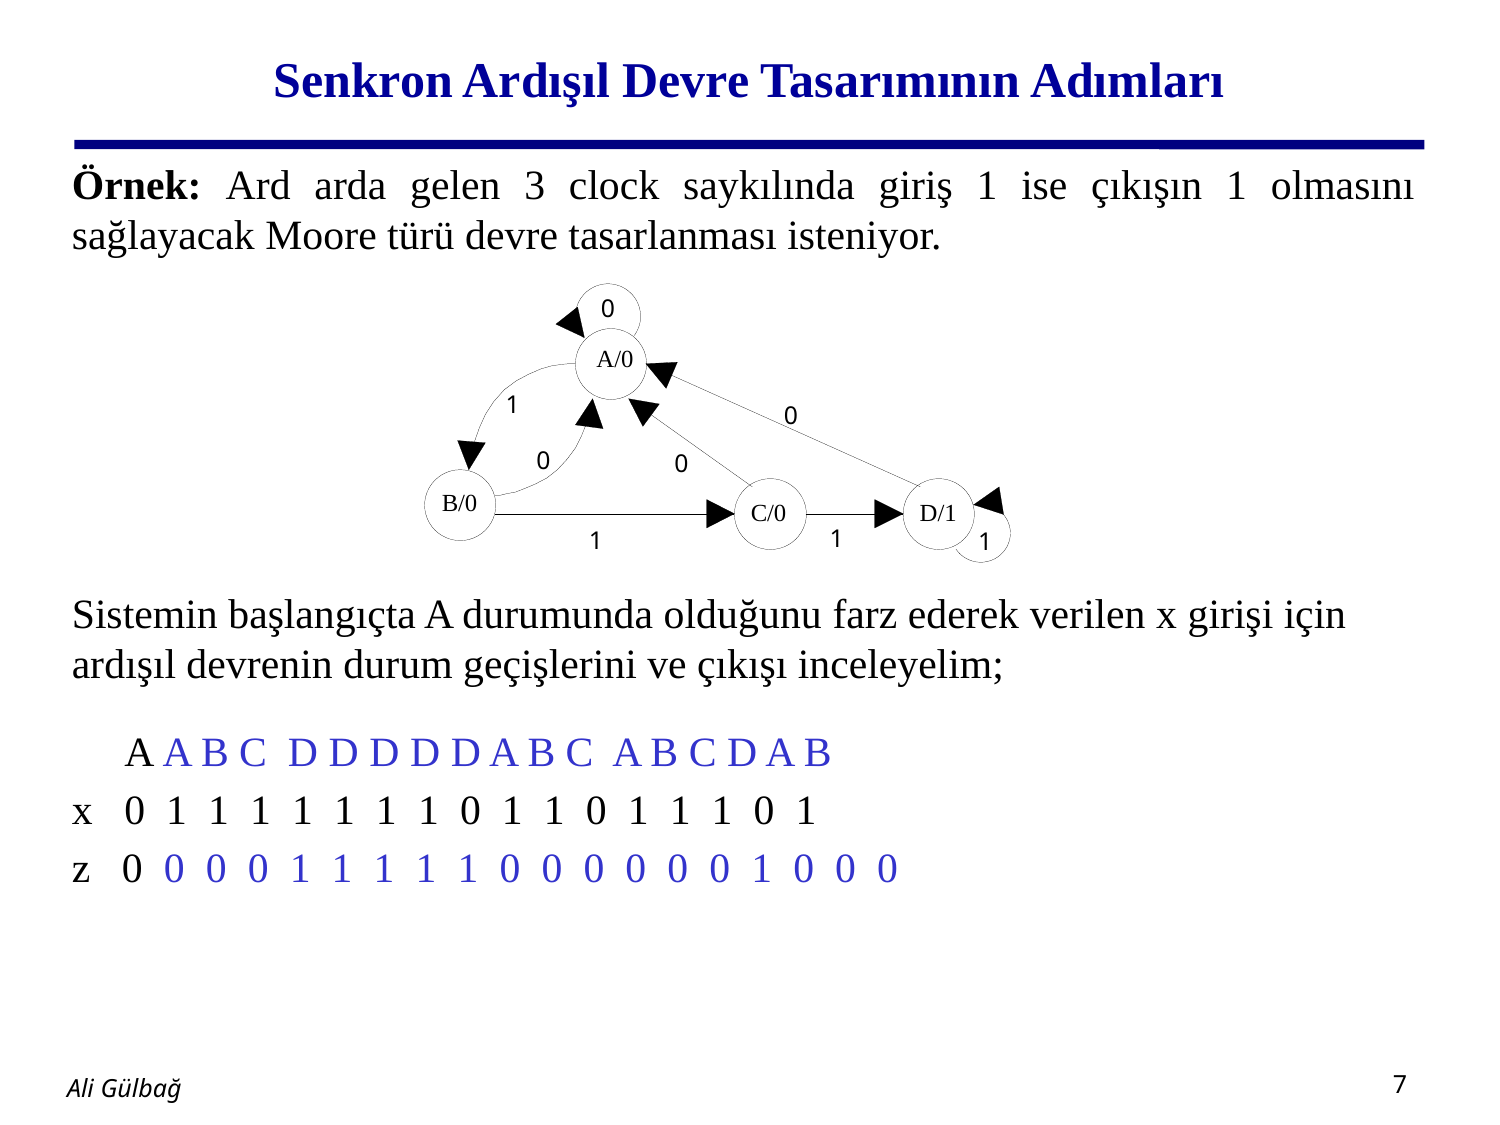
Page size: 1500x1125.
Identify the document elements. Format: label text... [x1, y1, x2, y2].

list Örnek: Ard arda gelen 3 clock saykılında giriş 1 ise çıkışın 1 olmasını sağlayacak Moore türü devre tasarlanması isteniyor. Sistemin başlangıçta A durumunda olduğunu farz ederek verilen x girişi için ardışıl devrenin durum geçişlerini ve çıkışı inceleyelim; A A B C D D D D D A B C A B C D A B x 0 1 1 1 1 1 1 1 0 1 1 0 1 1 1 0 1 z 0 0 0 0 1 1 1 1 1 0 0 0 0 0 0 1 0 0 0 [56, 150, 1432, 984]
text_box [424, 283, 1012, 564]
title Senkron Ardışıl Devre Tasarımının Adımları [111, 12, 1388, 143]
